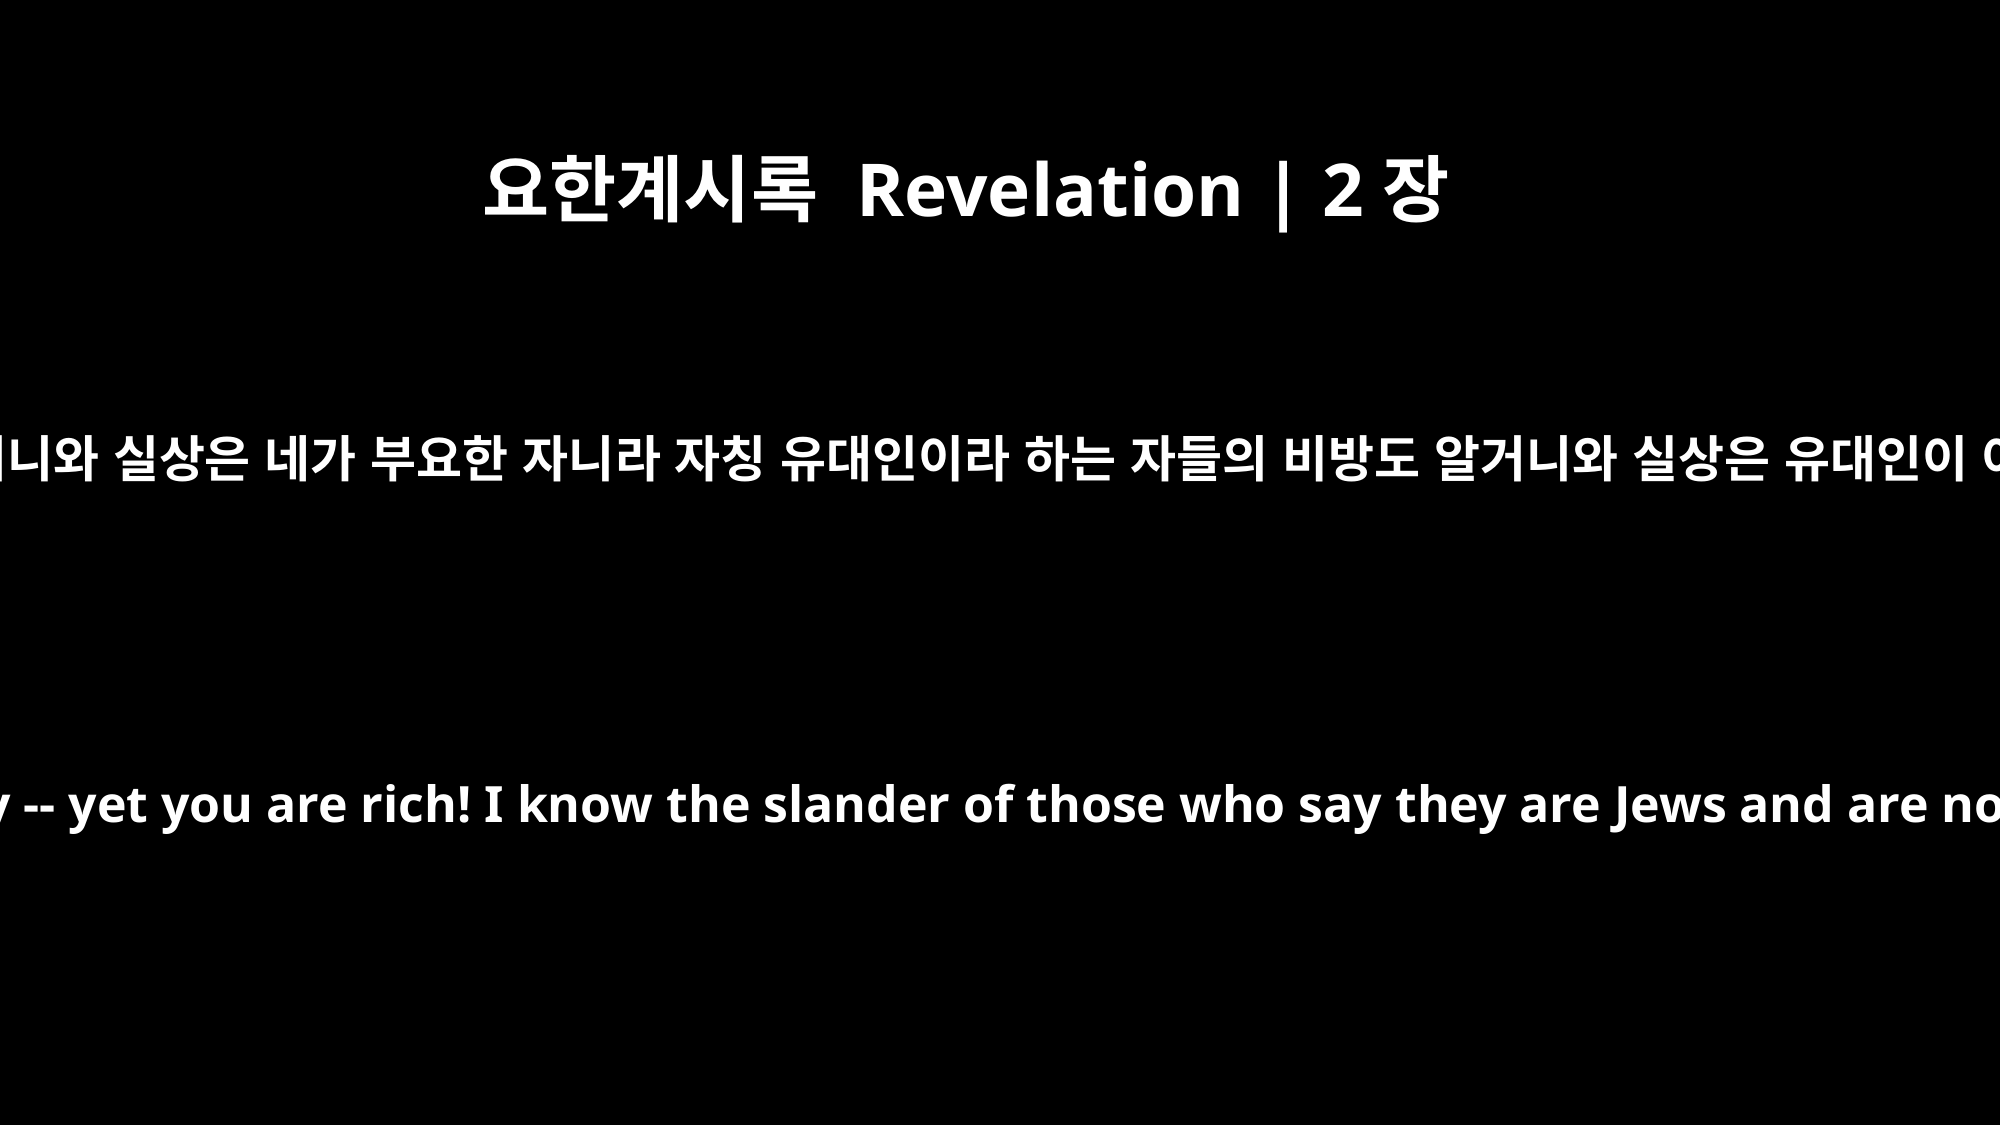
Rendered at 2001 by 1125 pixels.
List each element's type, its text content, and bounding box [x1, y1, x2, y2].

text_box I know your afflictions and your poverty -- yet you are rich! I know the slander of those who say they are Jews and are not, but are a synagogue of Satan. [0, 764, 2000, 840]
text_box 요한계시록 Revelation | 2장 [467, 136, 1465, 239]
text_box 9 내가 네 환난과 궁핍을 알거니와 실상은 네가 부요한 자니라 자칭 유대인이라 하는 자들의 비방도 알거니와 실상은 유대인이 아니요 사탄의 회당이라 [0, 359, 2000, 495]
